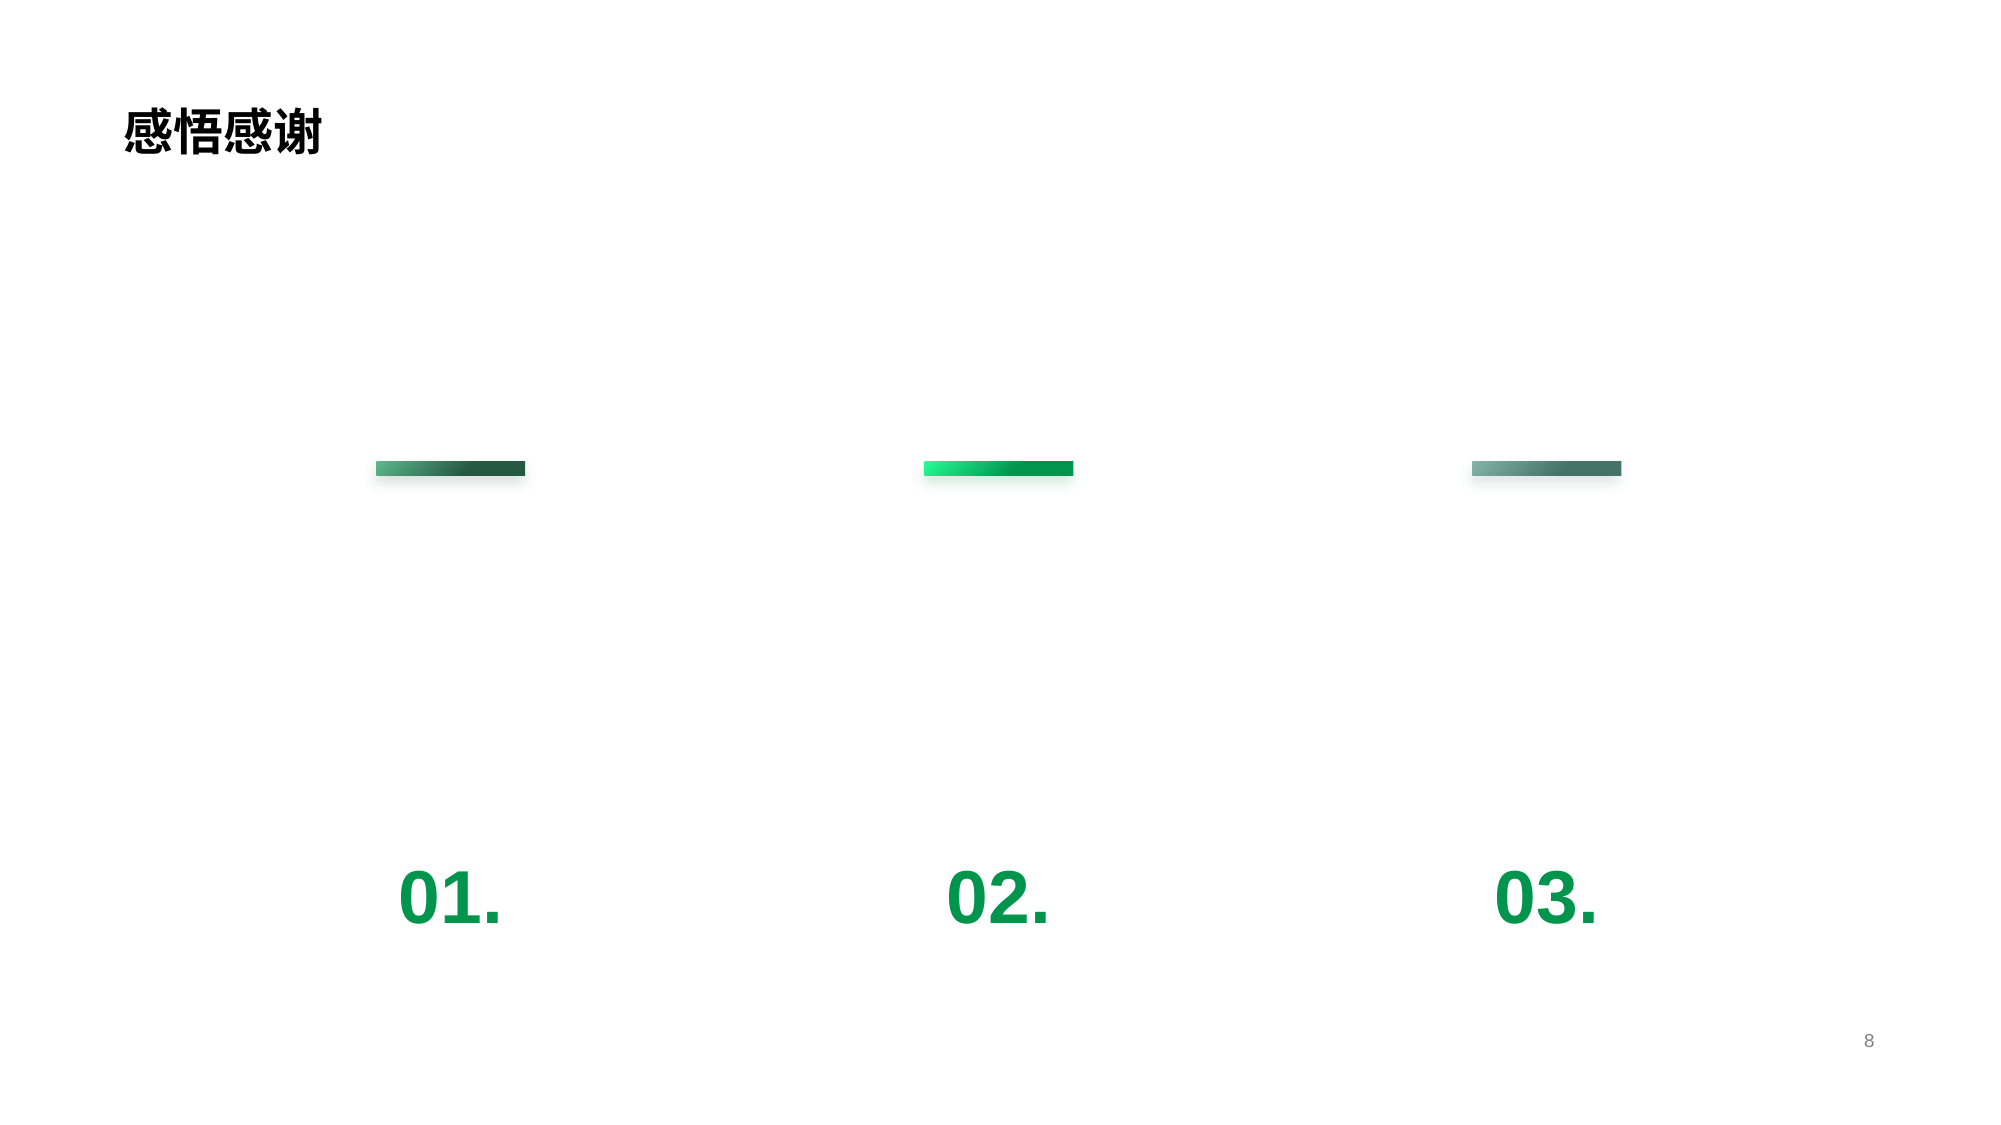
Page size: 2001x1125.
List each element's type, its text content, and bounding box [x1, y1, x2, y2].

text_box 03. [1460, 841, 1634, 947]
text_box [1471, 461, 1622, 477]
title 感悟感谢 [108, 0, 1890, 169]
slide_number 8 [1471, 1022, 1890, 1057]
text_box 01. [363, 841, 538, 947]
text_box 02. [912, 841, 1086, 947]
text_box [375, 461, 526, 477]
text_box [923, 461, 1074, 477]
